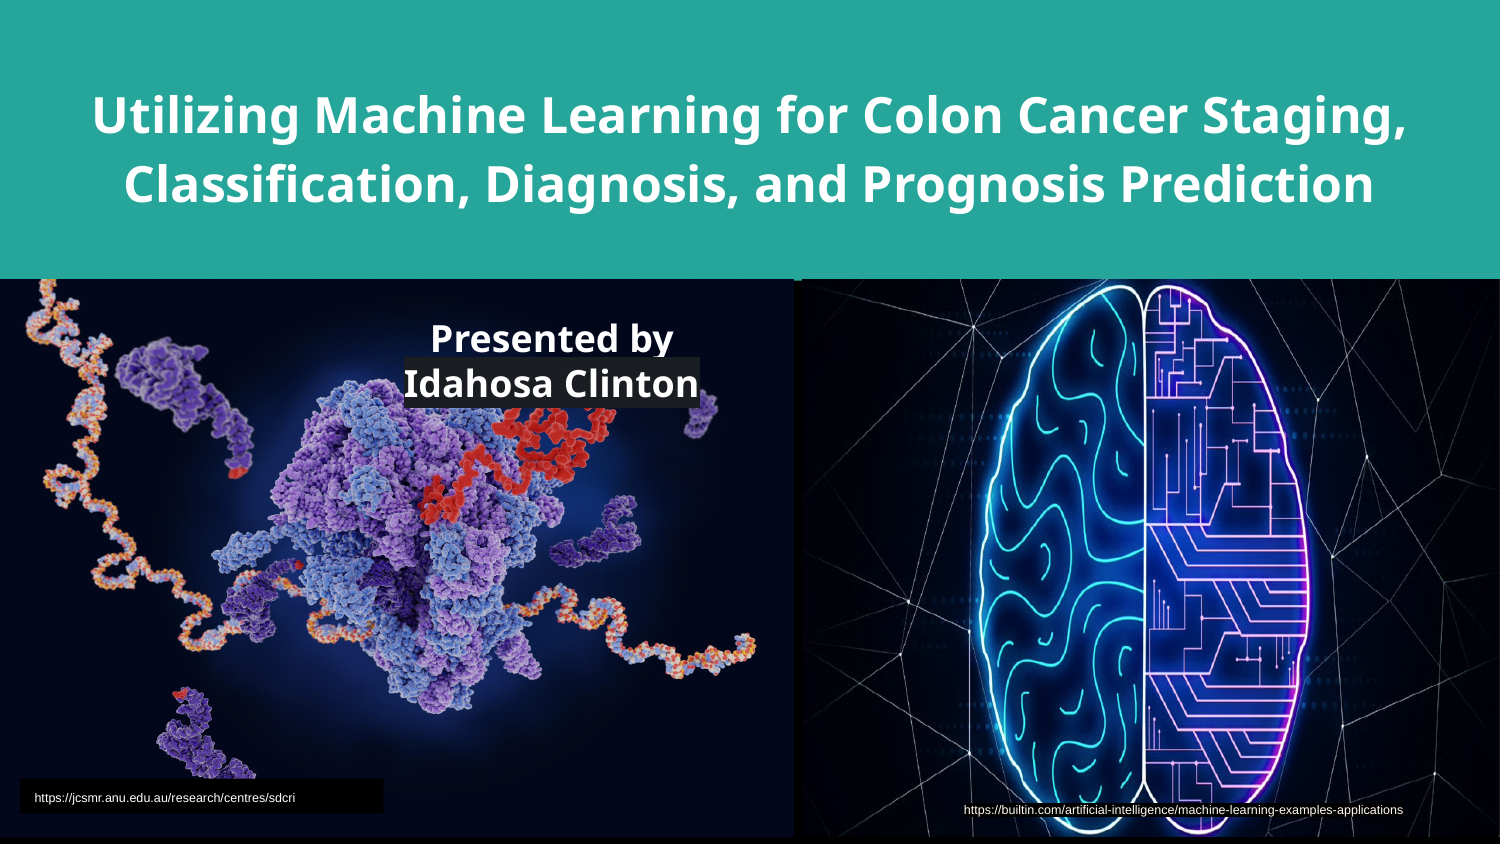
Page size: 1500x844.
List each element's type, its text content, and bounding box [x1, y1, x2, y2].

title Utilizing Machine Learning for Colon Cancer Staging, Classification, Diagnosis, and Prognosis Prediction [0, 0, 1500, 282]
picture [0, 279, 794, 837]
picture [802, 279, 1500, 837]
